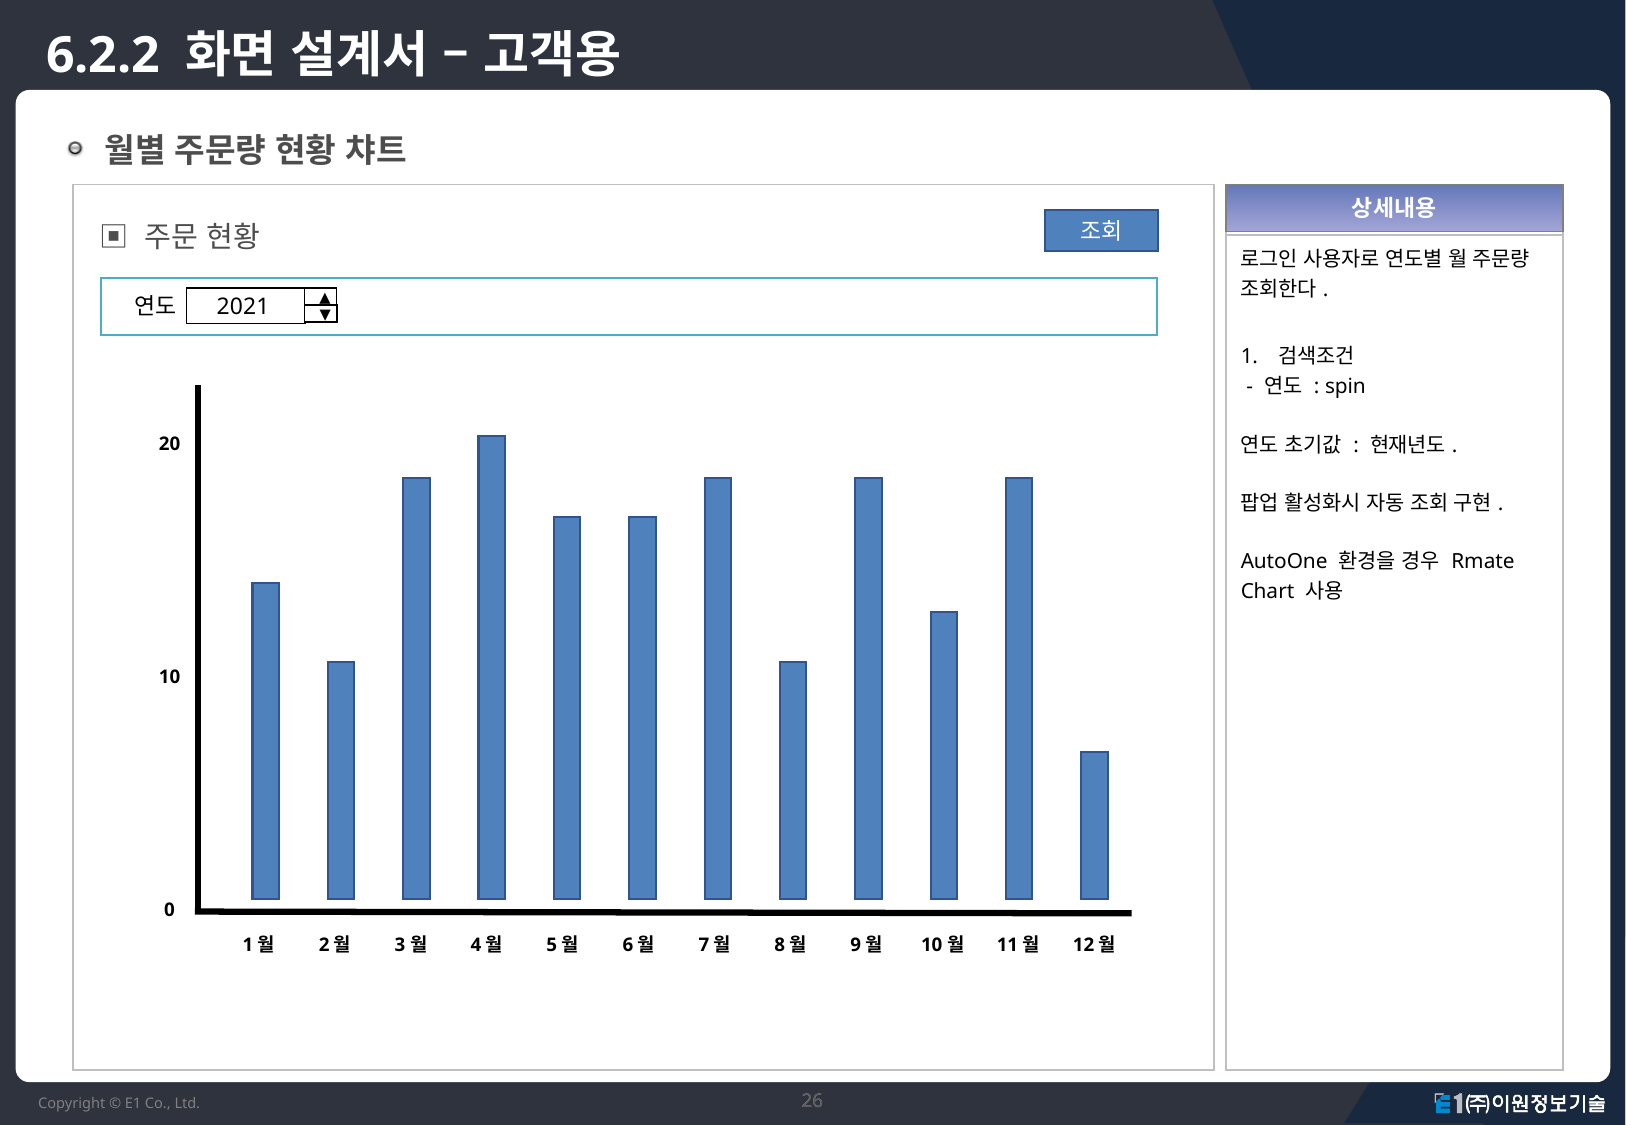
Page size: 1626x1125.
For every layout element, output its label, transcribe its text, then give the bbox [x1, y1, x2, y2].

text_box [553, 516, 581, 900]
text_box [629, 516, 656, 900]
title 6.2.2 화면 설계서 – 고객용 [30, 5, 1465, 99]
text_box 10 [132, 651, 193, 701]
text_box ▣ 주문 현황 [84, 208, 323, 261]
text_box 12월 [1057, 920, 1132, 969]
table_header [103, 350, 1157, 976]
text_box 4월 [449, 922, 524, 969]
text_box 3월 [373, 922, 448, 969]
text_box 5월 [525, 922, 600, 969]
picture [1434, 1093, 1605, 1114]
text_box 조회 [1044, 210, 1159, 252]
text_box [704, 478, 731, 900]
text_box 연도 [115, 287, 186, 324]
text_box [1081, 751, 1108, 900]
text_box [252, 583, 279, 900]
text_box 2021 [186, 287, 306, 324]
text_box ▲ [304, 287, 337, 304]
text_box ▼ [304, 304, 337, 323]
text_box [478, 436, 505, 900]
text_box [855, 478, 882, 900]
text_box [930, 611, 957, 900]
text_box 11월 [981, 922, 1056, 969]
text_box [327, 661, 355, 900]
text_box 26 [712, 1080, 913, 1123]
text_box 10월 [905, 922, 980, 969]
text_box 6월 [601, 922, 676, 969]
text_box 8월 [753, 922, 828, 969]
text_box [101, 277, 1158, 336]
text_box 9월 [829, 922, 904, 969]
text_box [779, 661, 807, 900]
text_box 월별 주문량 현황 챠트 [51, 123, 898, 177]
text_box 20 [202, 418, 207, 468]
text_box [403, 478, 430, 900]
text_box [1005, 478, 1033, 900]
text_box 1월 [221, 922, 297, 969]
text_box 2월 [297, 922, 372, 969]
text_box 20 [132, 418, 193, 468]
text_box 상세내용 [1225, 184, 1563, 232]
text_box 0 [132, 884, 207, 934]
picture [66, 140, 85, 158]
text_box 10 [202, 651, 207, 701]
table_header [74, 185, 1213, 1069]
table_cell 로그인 사용자로 연도별 월 주문량 조회한다. 검색조건 - 연도 : spin 연도 초기값 : 현재년도. 팝업 활성화시 자동 조회 구현. AutoOne 환경을 경우 Rmate Chart 사용 [1227, 236, 1562, 1069]
text_box 7월 [677, 922, 752, 969]
